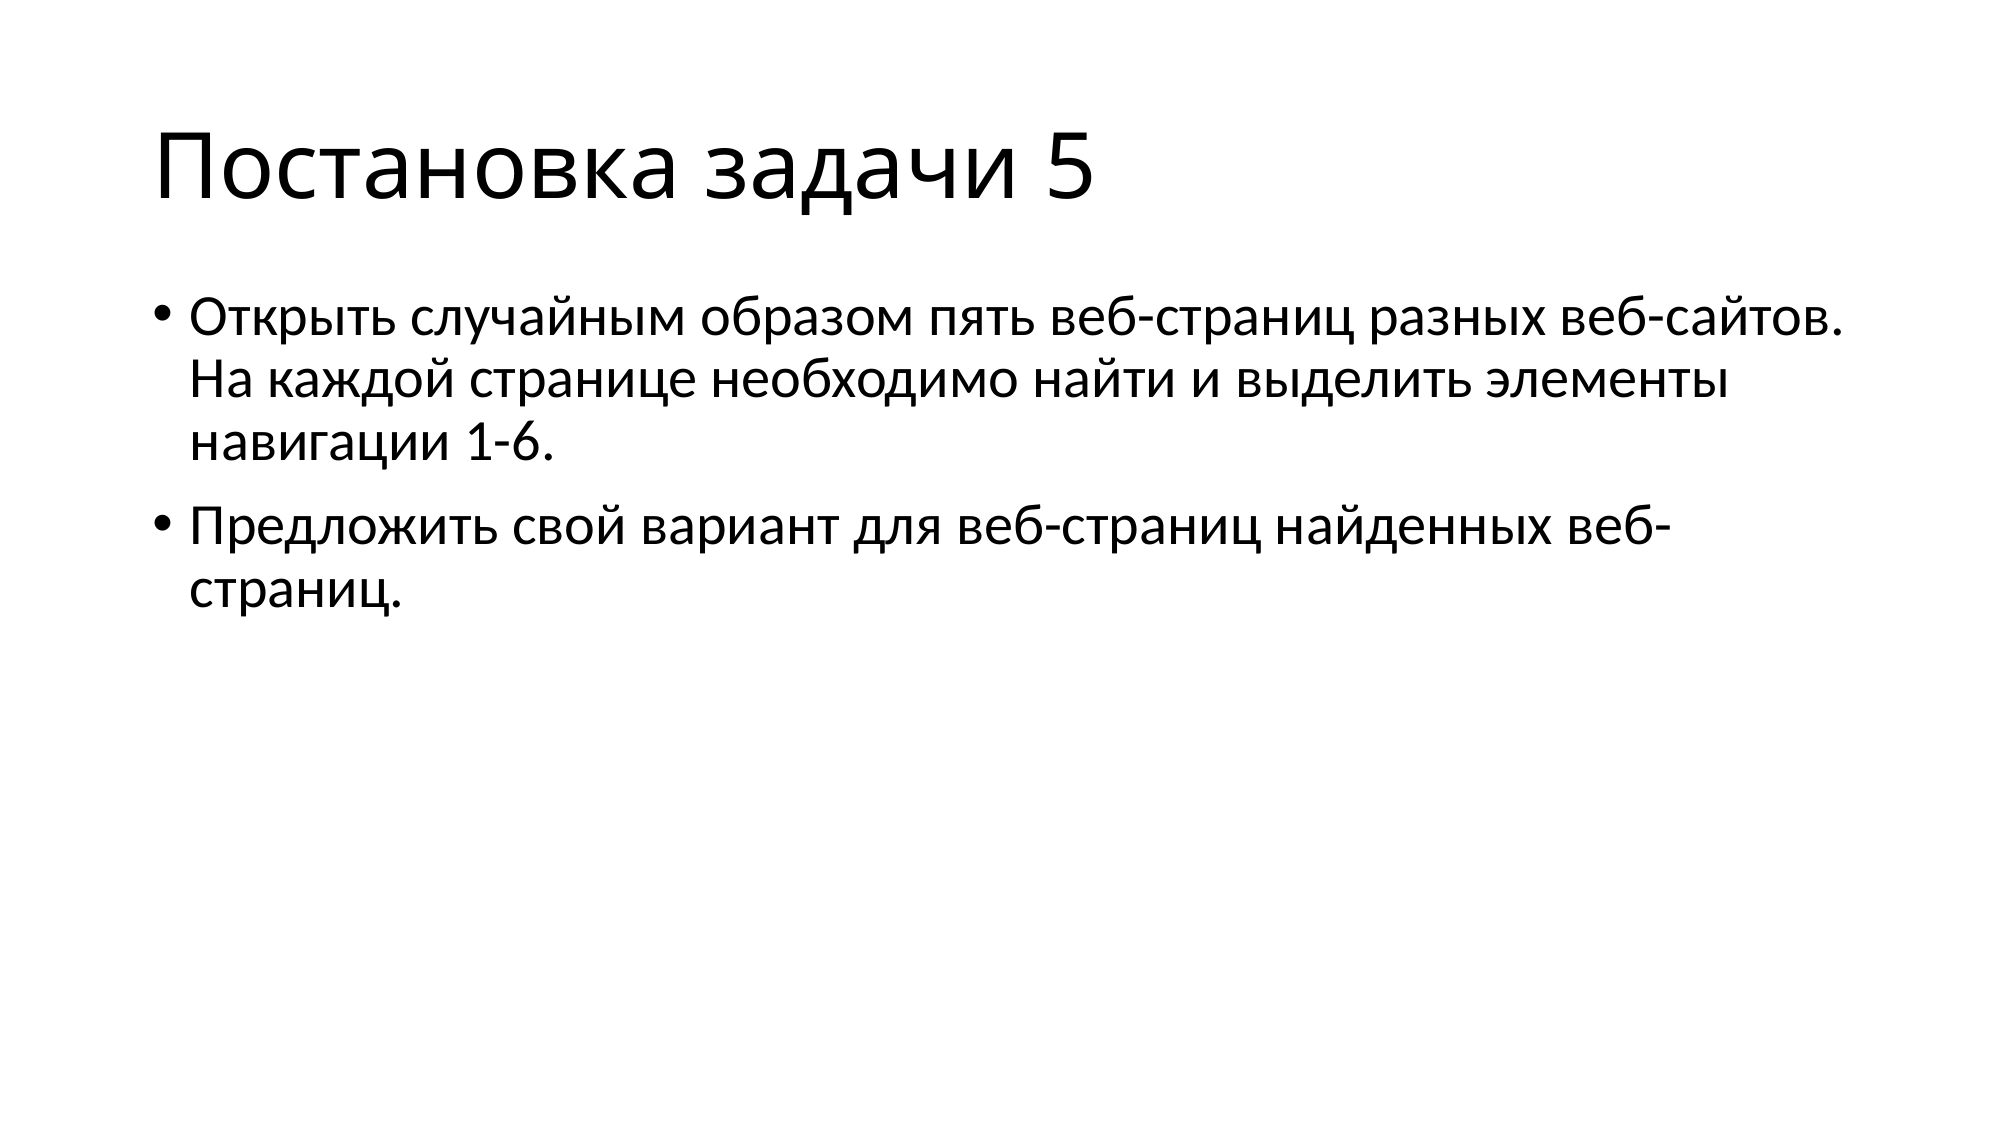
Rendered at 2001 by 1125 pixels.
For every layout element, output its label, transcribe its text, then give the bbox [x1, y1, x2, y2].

text_box Открыть случайным образом пять веб-страниц разных веб-сайтов. На каждой странице необходимо найти и выделить элементы навигации 1-6. Предложить свой вариант для веб-страниц найденных веб-страниц. [137, 277, 1863, 1085]
title Постановка задачи 5 [137, 59, 1863, 277]
